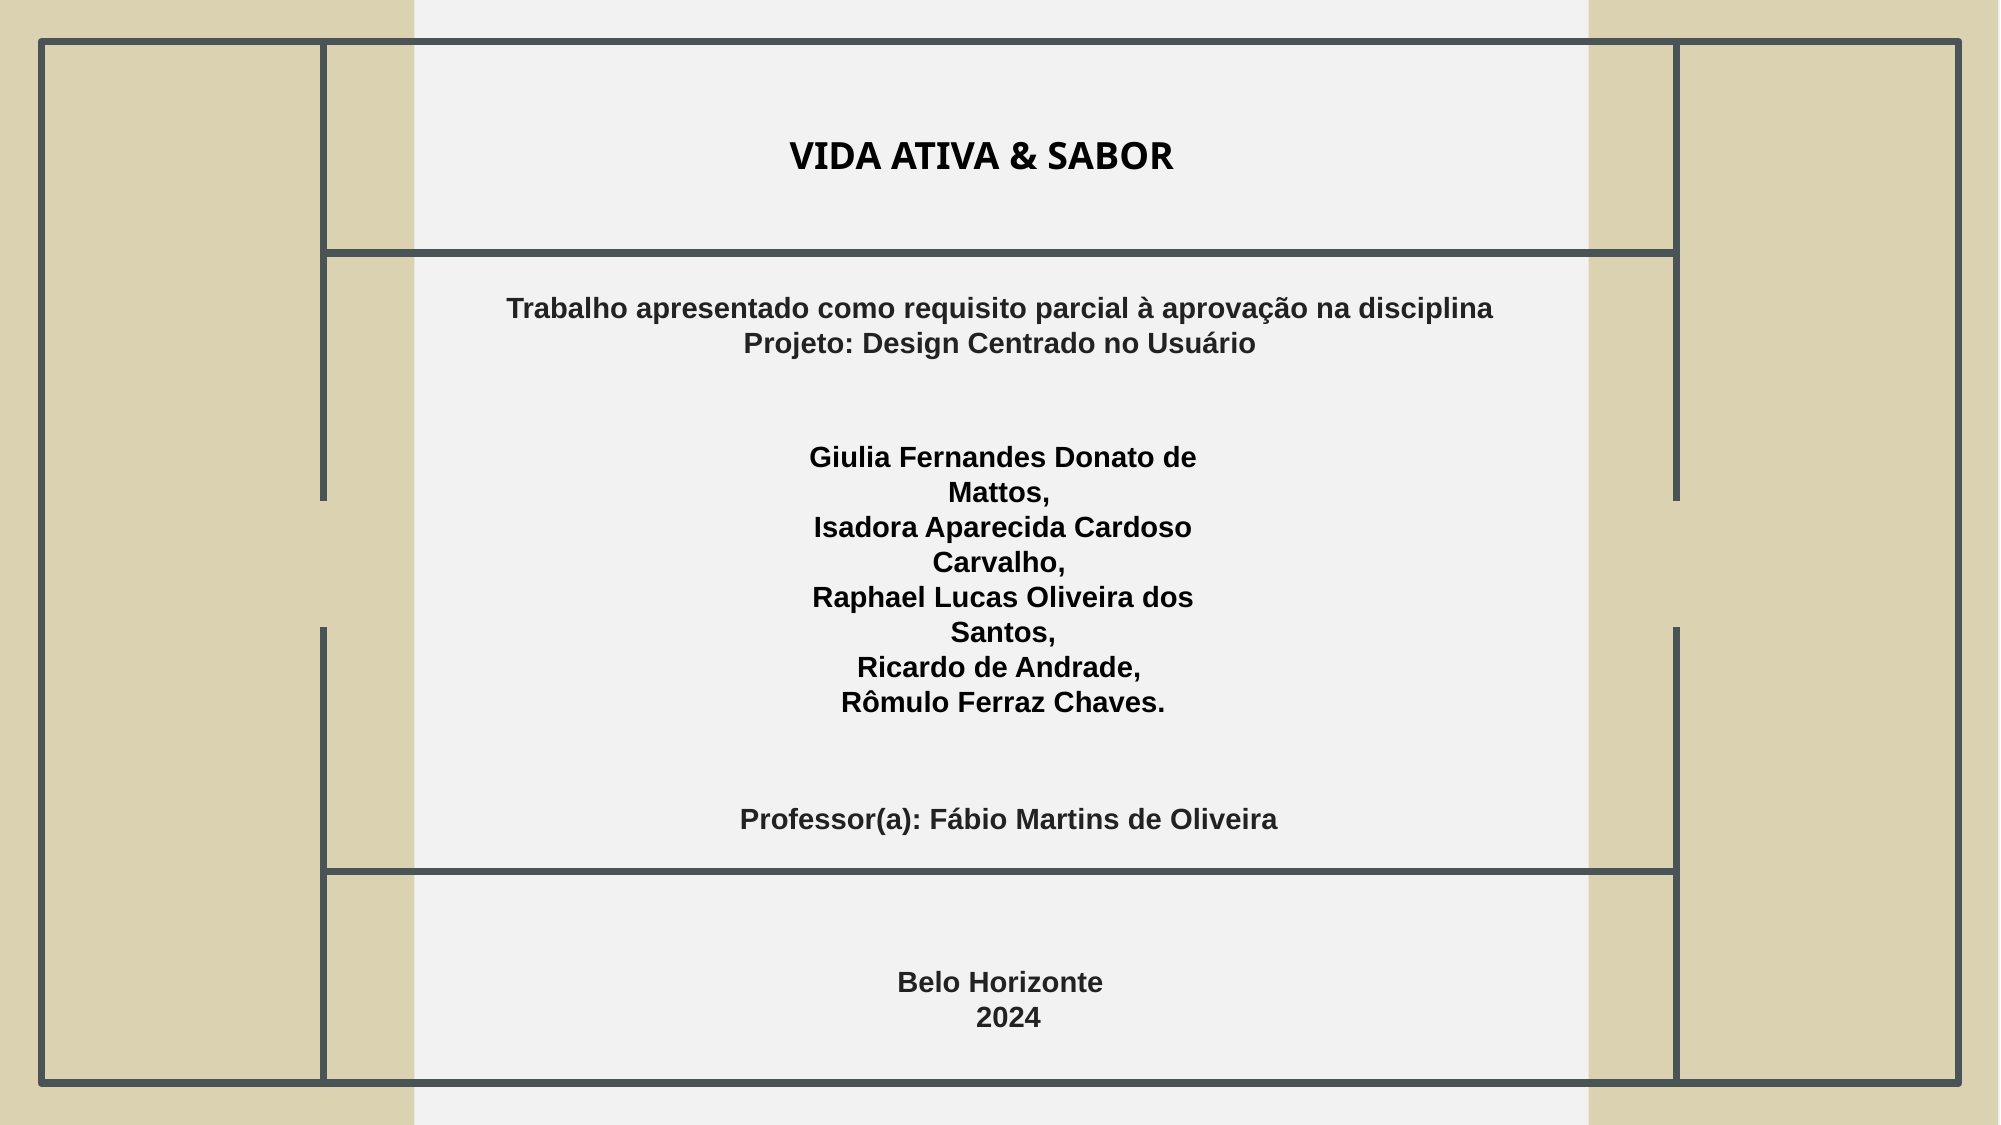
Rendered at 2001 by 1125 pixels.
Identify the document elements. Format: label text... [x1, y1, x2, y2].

text_box Giulia Fernandes Donato de Mattos, Isadora Aparecida Cardoso Carvalho, Raphael Lucas Oliveira dos Santos, Ricardo de Andrade, Rômulo Ferraz Chaves. [778, 431, 1229, 761]
title [412, 0, 1593, 534]
text_box Professor(a): Fábio Martins de Oliveira [724, 792, 1314, 843]
text_box Belo Horizonte 2024 [775, 955, 1226, 1086]
text_box Trabalho apresentado como requisito parcial à aprovação na disciplina Projeto: Design Centrado no Usuário [476, 281, 1525, 367]
text_box VIDA ATIVA & SABOR [774, 124, 1225, 185]
